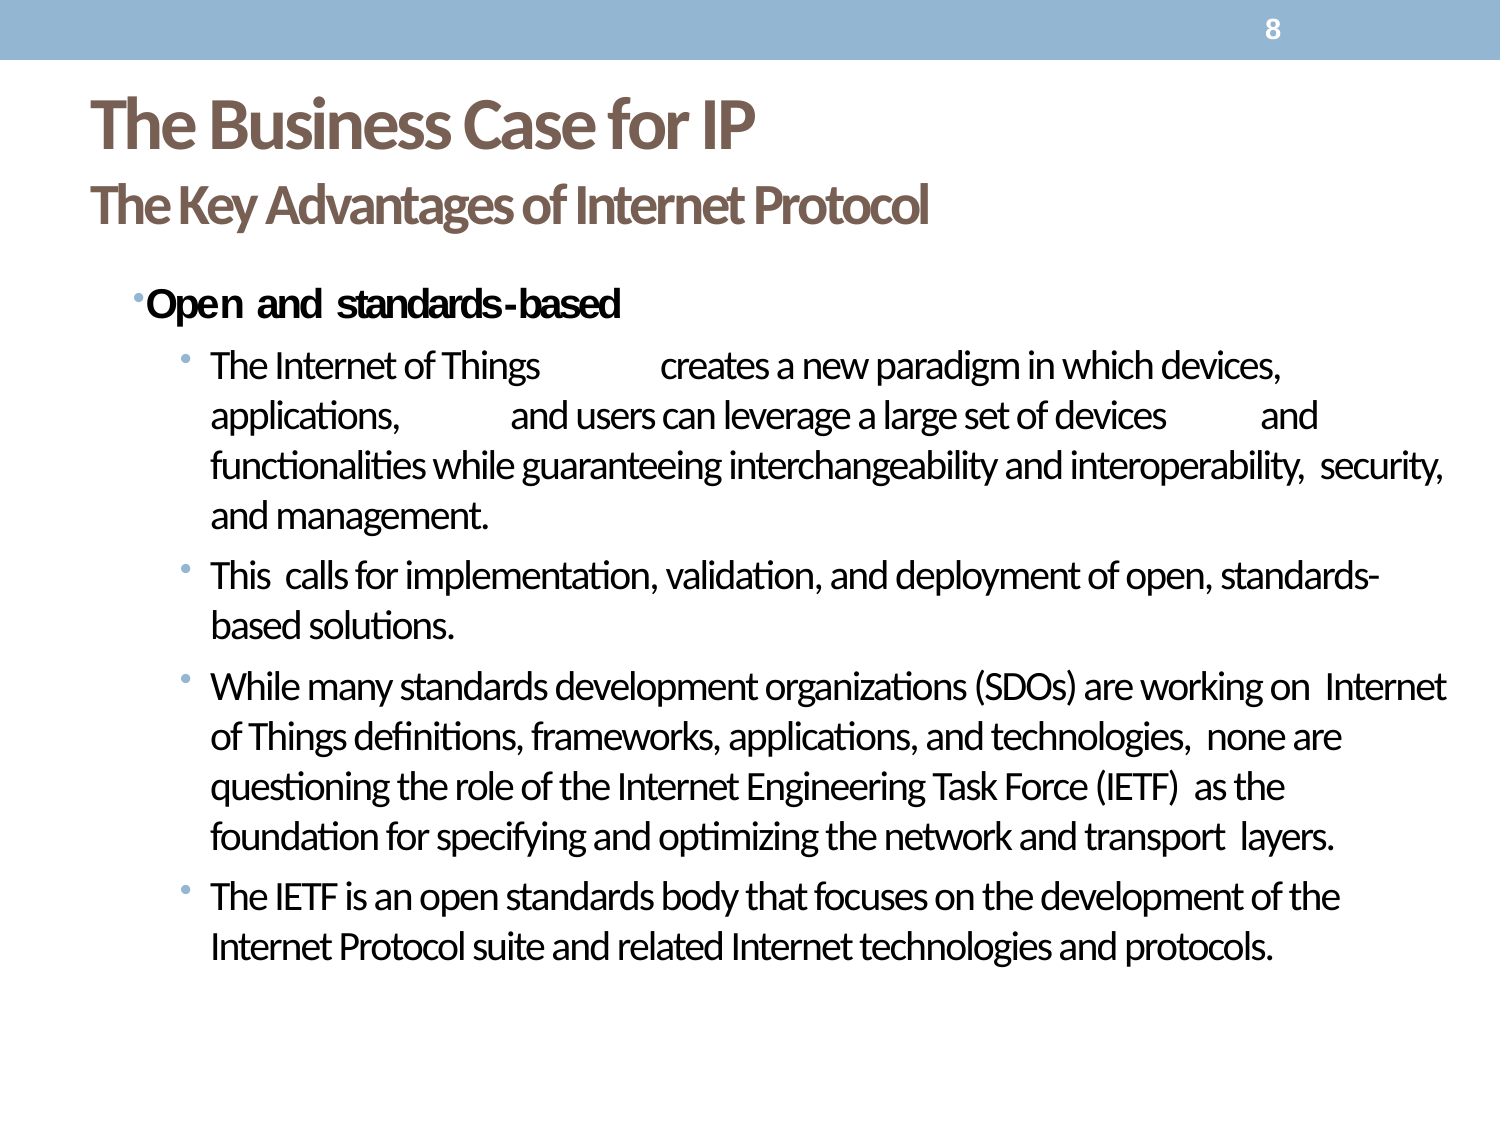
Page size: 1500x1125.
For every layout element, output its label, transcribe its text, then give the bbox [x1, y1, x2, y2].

text_box 8 [1263, 8, 1283, 46]
text_box Open and standards-based The Internet of Things creates a new paradigm in which devices, applications, and users can leverage a large set of devices and functionalities while guaranteeing interchangeability and interoperability, security, and management. This calls for implementation, validation, and deployment of open, standards-based solutions. While many standards development organizations (SDOs) are working on Internet of Things definitions, frameworks, applications, and technologies, none are questioning the role of the Internet Engineering Task Force (IETF) as the foundation for specifying and optimizing the network and transport layers. The IETF is an open standards body that focuses on the development of the Internet Protocol suite and related Internet technologies and protocols. [132, 274, 1450, 969]
title The Business Case for IP The Key Advantages of Internet Protocol [87, 72, 1279, 263]
